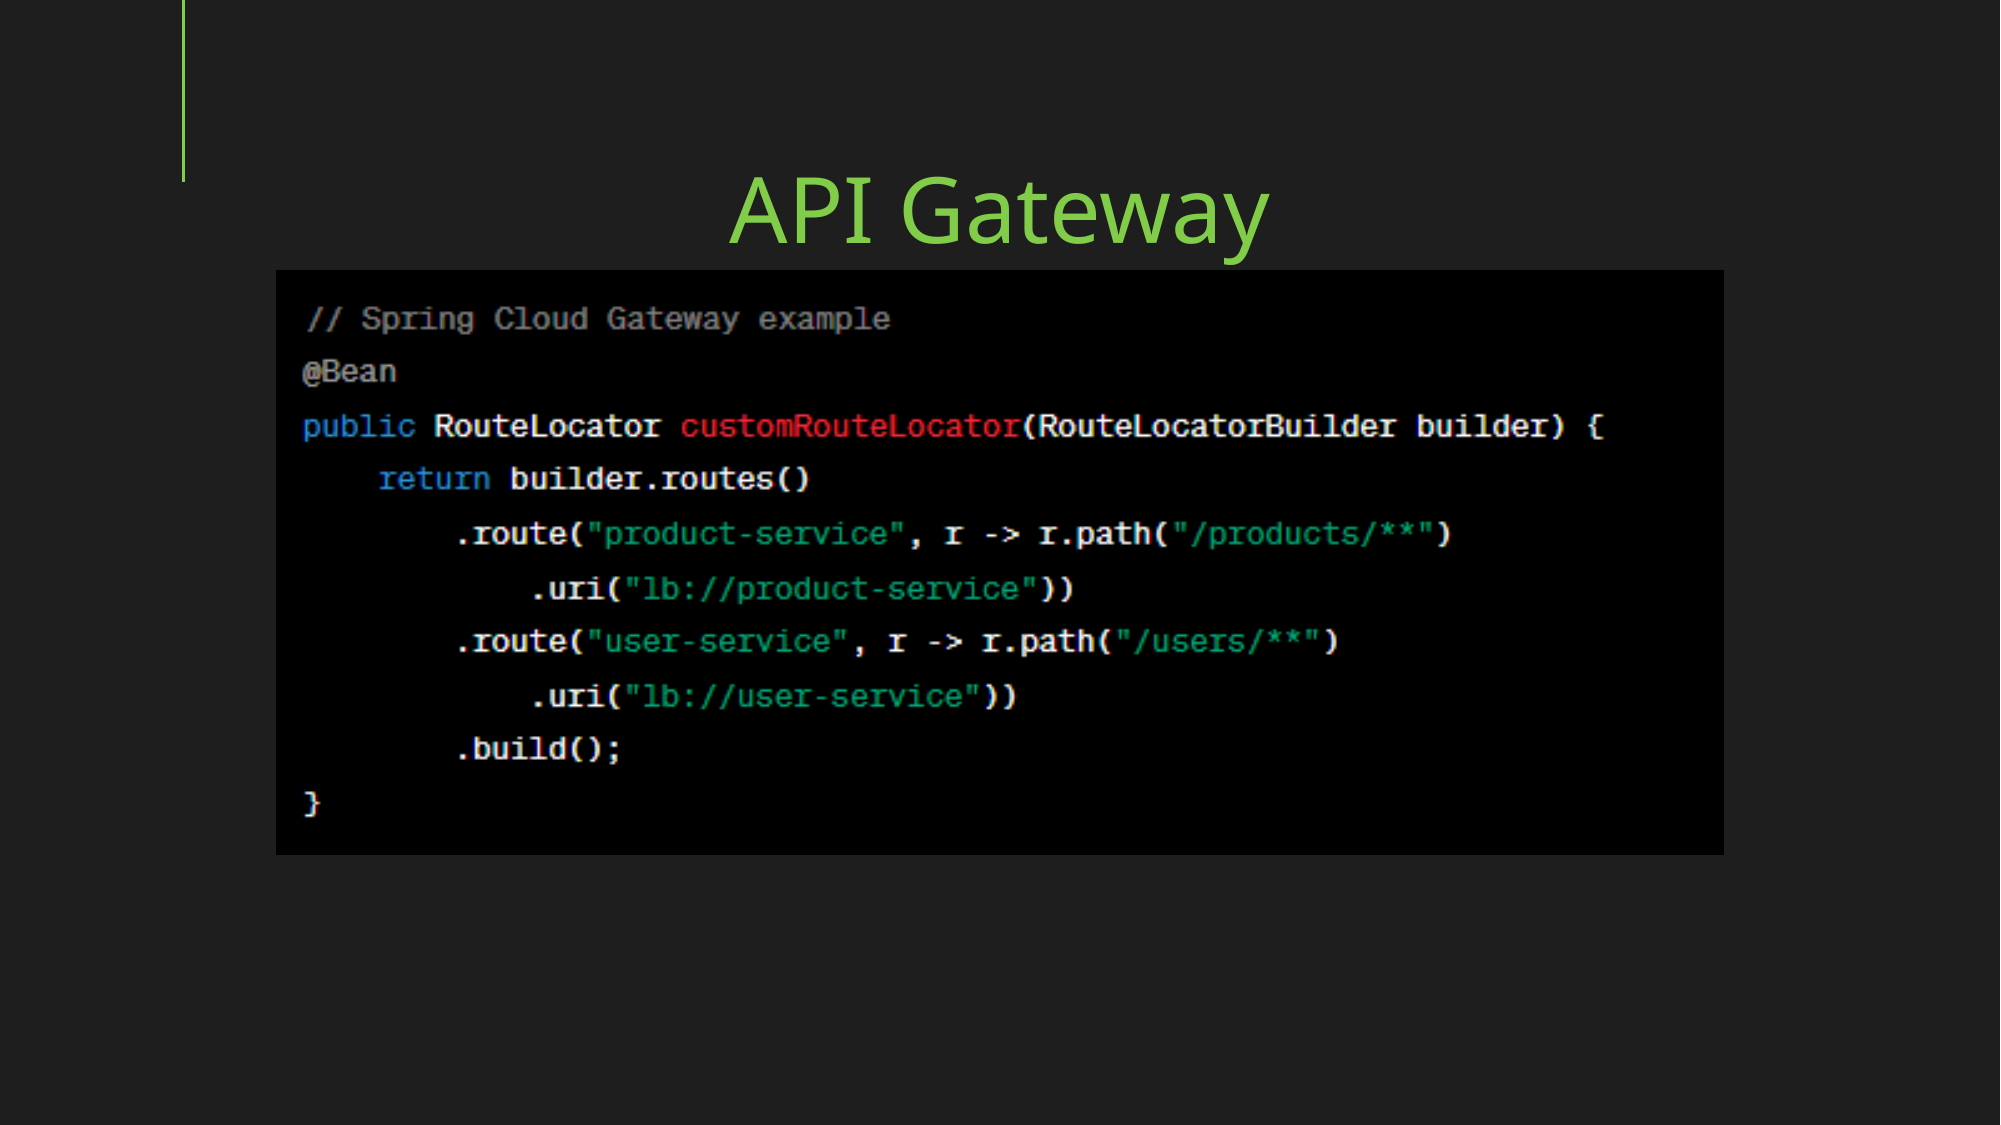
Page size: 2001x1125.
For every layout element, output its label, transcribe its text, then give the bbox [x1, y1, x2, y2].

text_box API Gateway [84, 144, 1916, 269]
picture [276, 270, 1724, 855]
